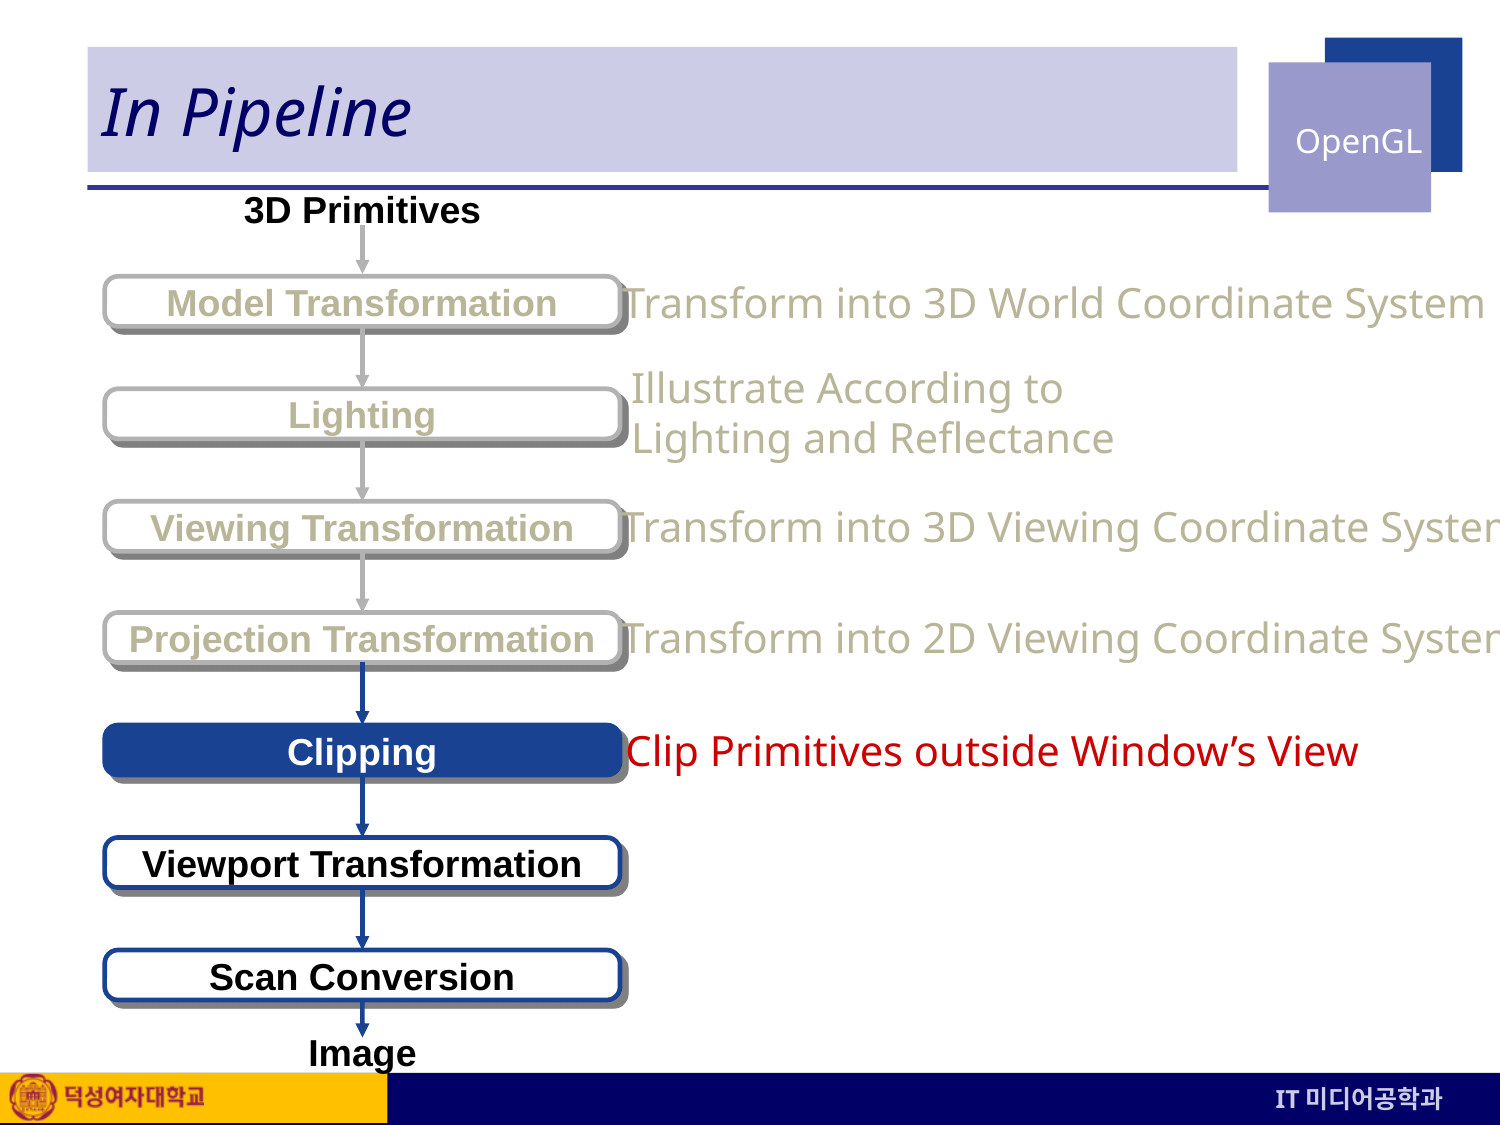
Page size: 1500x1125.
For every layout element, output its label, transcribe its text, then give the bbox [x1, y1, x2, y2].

picture [0, 1034, 228, 1125]
text_box Viewing Transformation [104, 501, 606, 552]
text_box Image [293, 1037, 432, 1086]
text_box 3D Primitives [228, 187, 497, 225]
text_box Viewport Transformation [104, 837, 621, 888]
text_box Projection Transformation [104, 612, 606, 663]
title In Pipeline [87, 46, 1238, 172]
text_box Illustrate According to Lighting and Reflectance [616, 354, 1130, 469]
text_box Transform into 3D World Coordinate System [607, 269, 1500, 335]
text_box Lighting [104, 388, 616, 439]
text_box Scan Conversion [104, 949, 621, 1001]
text_box Clipping [104, 724, 610, 776]
text_box Transform into 2D Viewing Coordinate System [606, 604, 1500, 670]
text_box Clip Primitives outside Window’s View [610, 717, 1374, 783]
text_box Transform into 3D Viewing Coordinate System [606, 492, 1500, 558]
text_box Model Transformation [104, 276, 607, 327]
